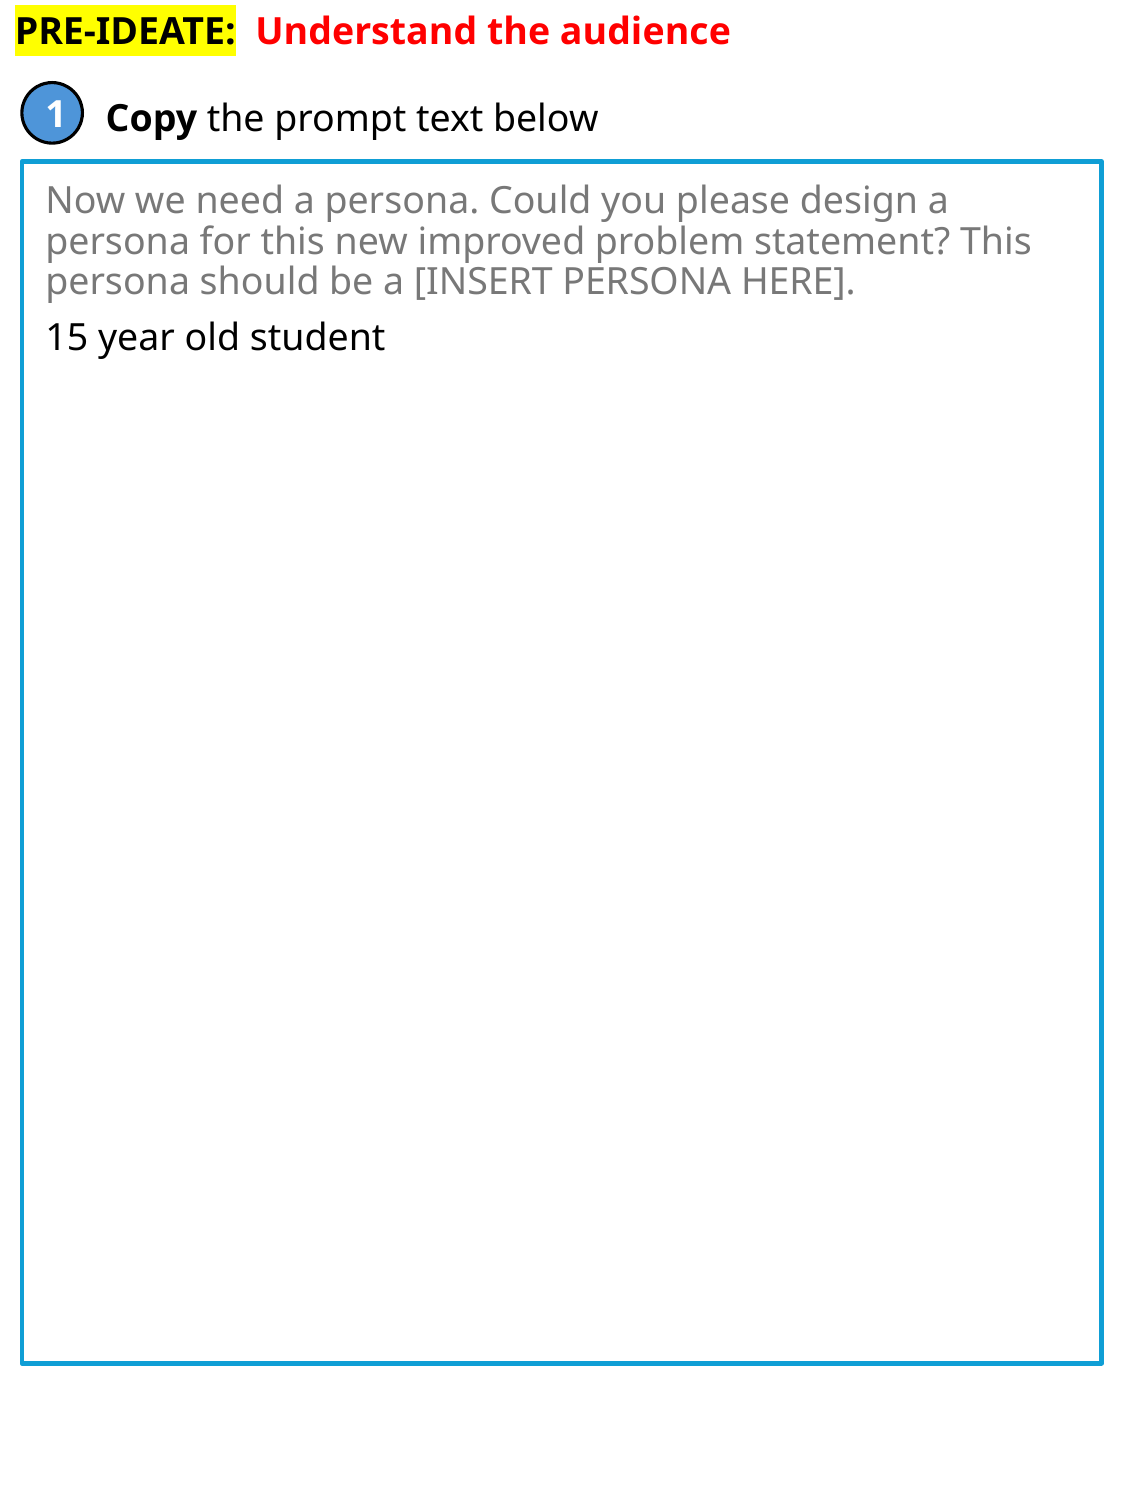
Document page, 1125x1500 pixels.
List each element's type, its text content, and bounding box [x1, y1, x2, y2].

text_box [0, 1365, 1125, 1500]
text_box PRE-IDEATE: Understand the audience [0, 0, 1125, 60]
list Now we need a persona. Could you please design a persona for this new improved problem statement? This persona should be a [INSERT PERSONA HERE]. 15 year old student [30, 173, 1095, 1350]
